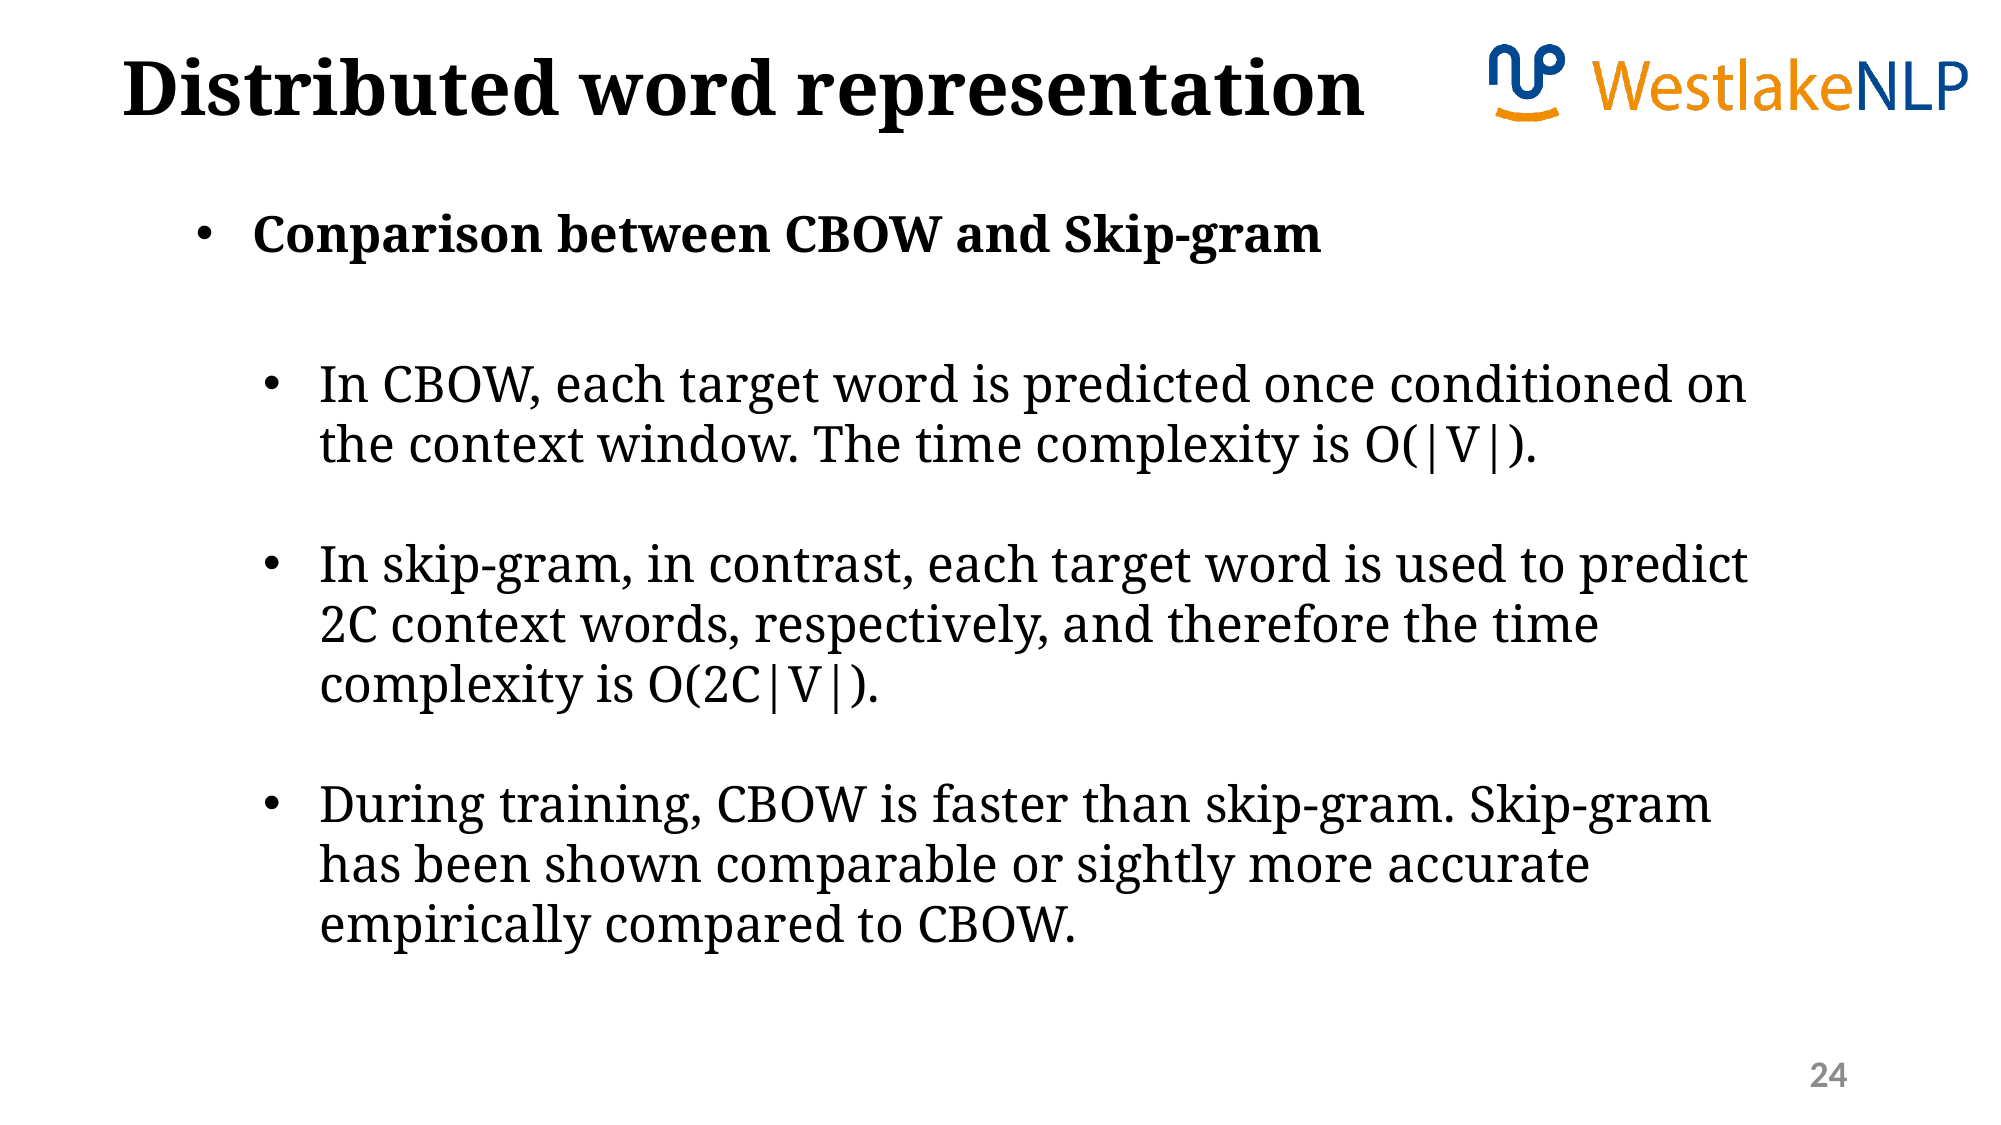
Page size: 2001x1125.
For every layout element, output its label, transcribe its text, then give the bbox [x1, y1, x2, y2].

text_box In CBOW, each target word is predicted once conditioned on the context window. The time complexity is O(|V|). In skip-gram, in contrast, each target word is used to predict 2C context words, respectively, and therefore the time complexity is O(2C|V|). During training, CBOW is faster than skip-gram. Skip-gram has been shown comparable or sightly more accurate empirically compared to CBOW. [248, 345, 1792, 960]
picture [1459, 0, 2000, 170]
text_box Conparison between CBOW and Skip-gram [181, 195, 1461, 270]
text_box Distributed word representation [108, 33, 1388, 139]
slide_number 24 [1763, 1042, 1863, 1103]
